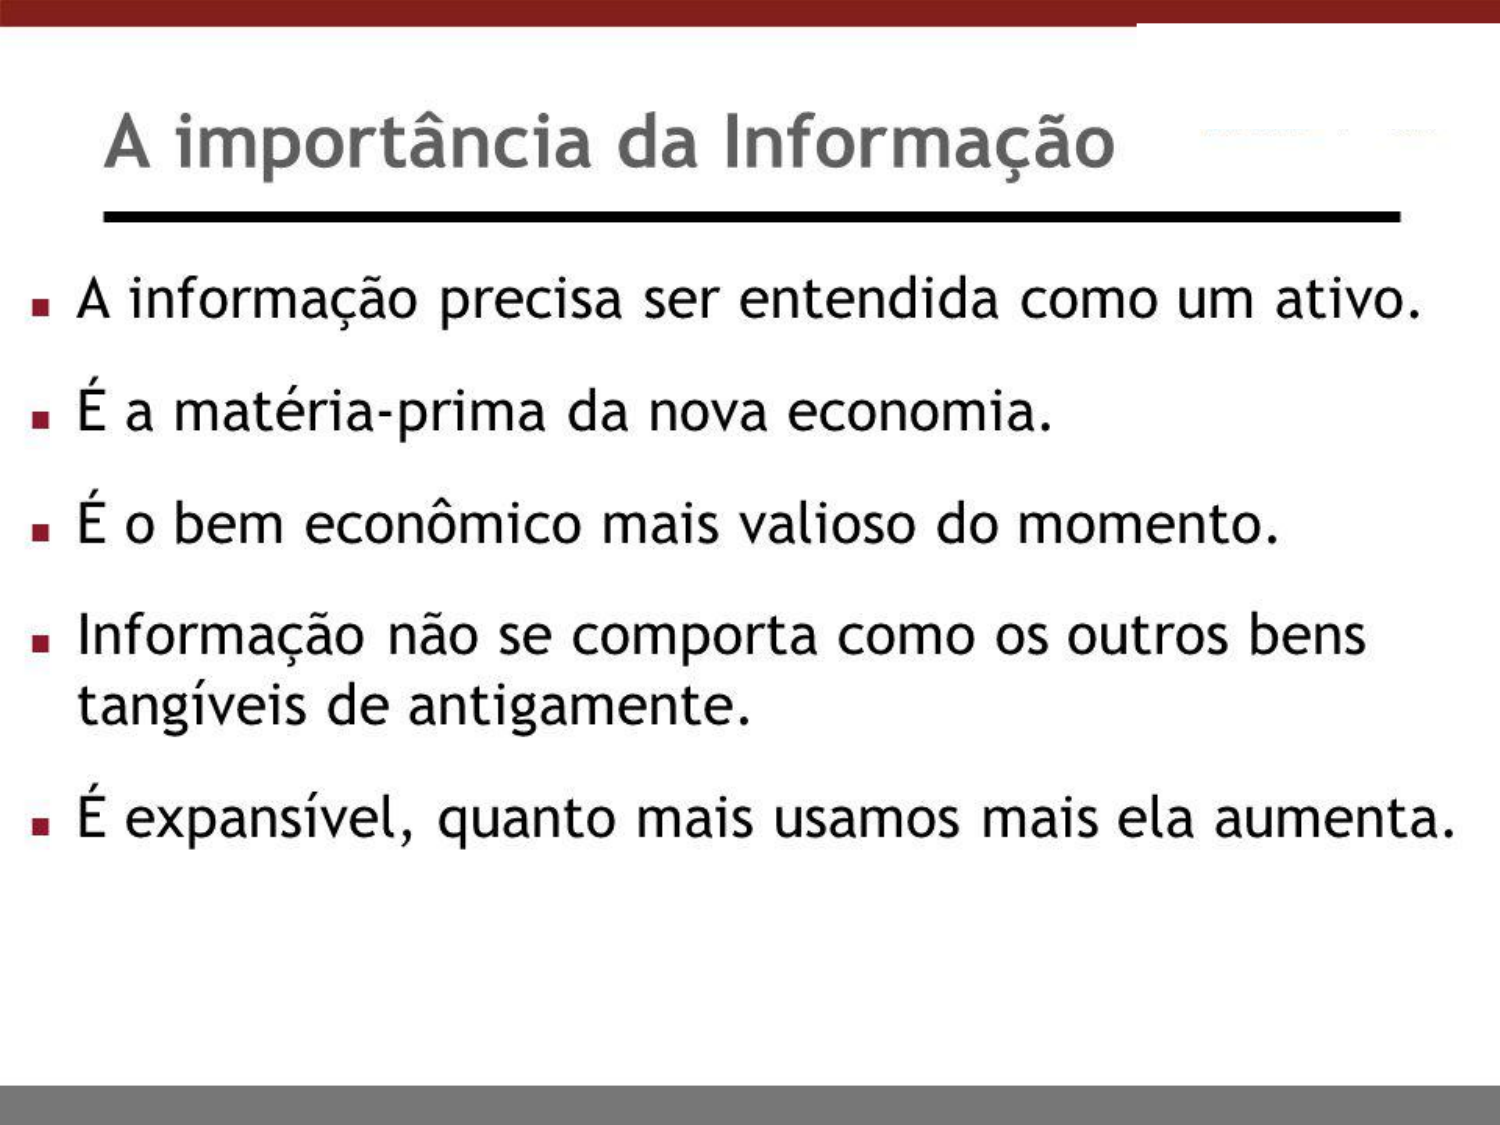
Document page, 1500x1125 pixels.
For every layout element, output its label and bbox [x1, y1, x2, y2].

text_box [0, 0, 1500, 1125]
